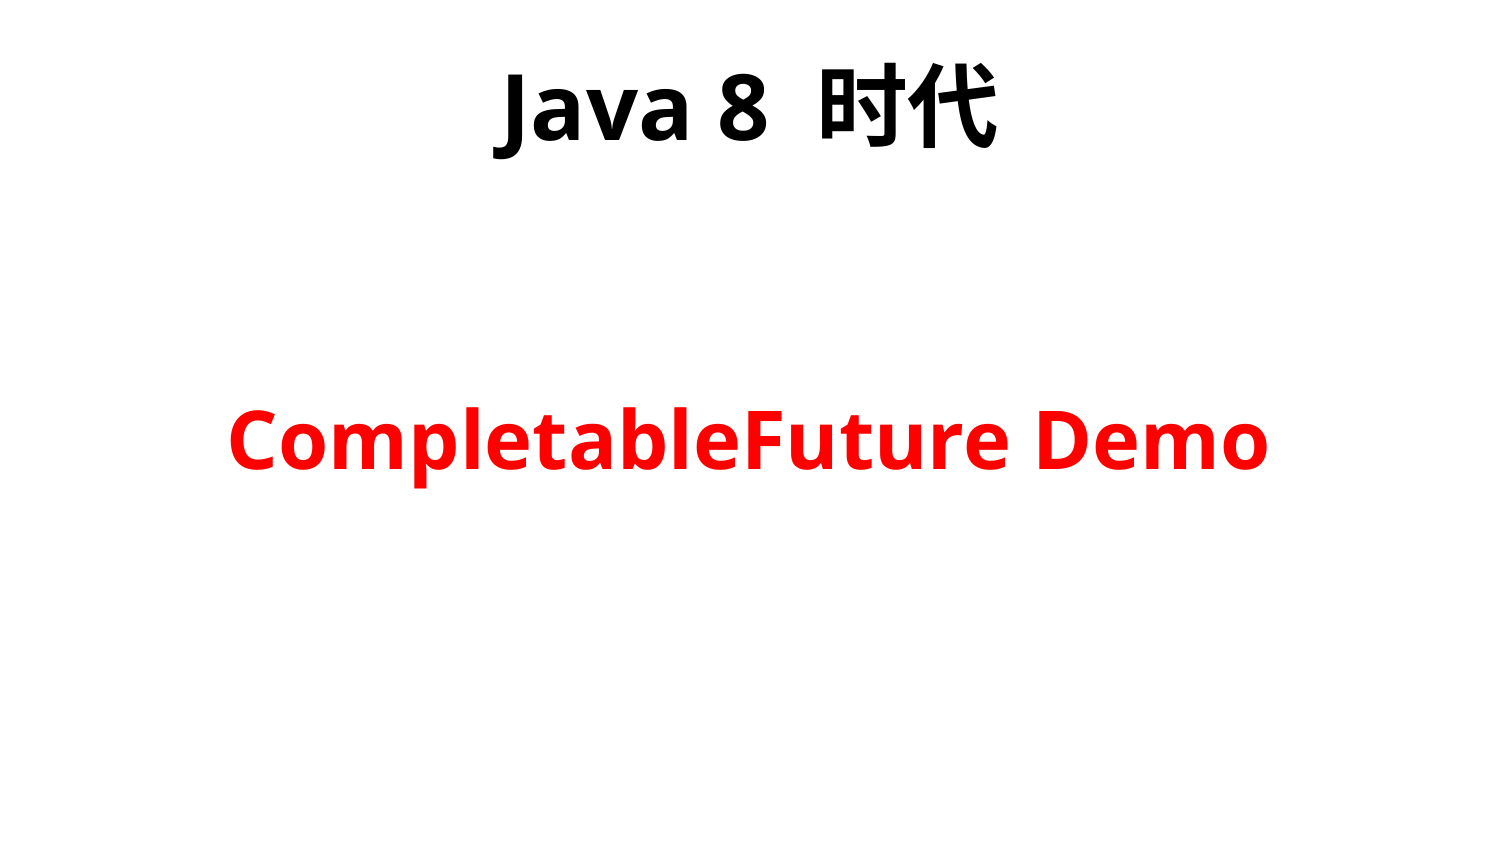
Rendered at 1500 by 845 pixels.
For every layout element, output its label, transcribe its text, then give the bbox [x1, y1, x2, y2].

list CompletableFuture Demo [83, 207, 1415, 812]
title Java 8 时代 [75, 33, 1425, 175]
